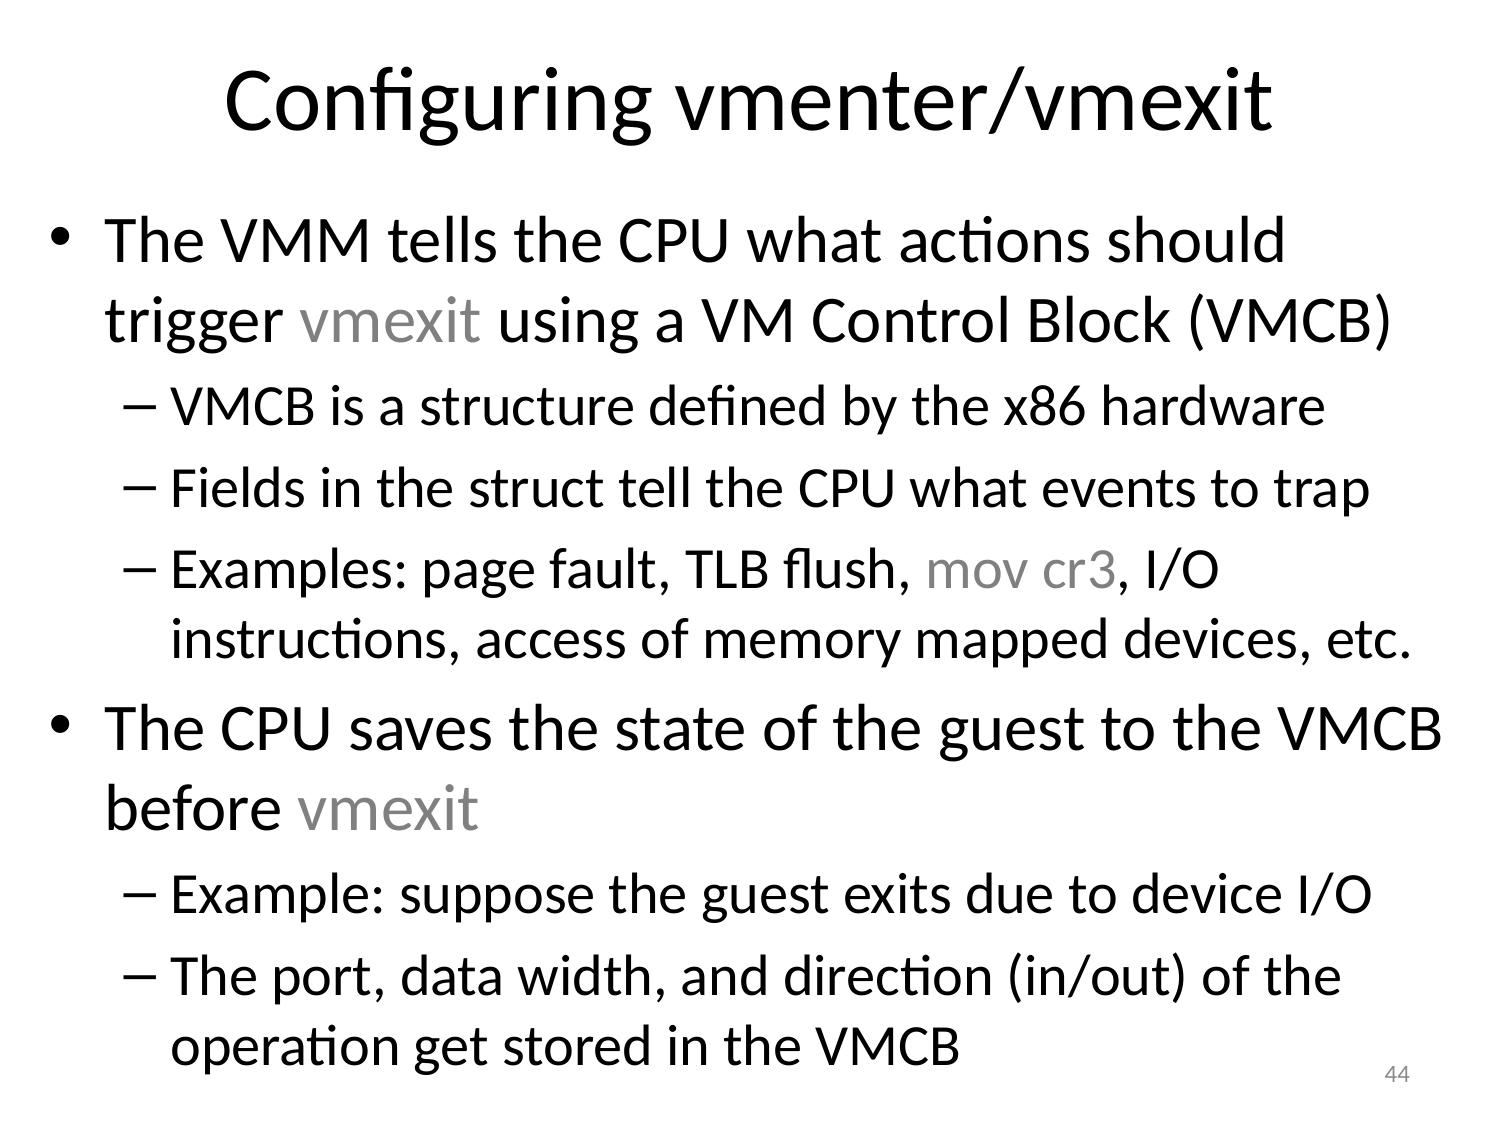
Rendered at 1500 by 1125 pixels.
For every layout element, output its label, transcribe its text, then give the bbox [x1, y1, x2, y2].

list The VMM tells the CPU what actions should trigger vmexit using a VM Control Block (VMCB) VMCB is a structure defined by the x86 hardware Fields in the struct tell the CPU what events to trap Examples: page fault, TLB flush, mov cr3, I/O instructions, access of memory mapped devices, etc. The CPU saves the state of the guest to the VMCB before vmexit Example: suppose the guest exits due to device I/O The port, data width, and direction (in/out) of the operation get stored in the VMCB [33, 188, 1486, 1100]
slide_number 44 [1074, 1042, 1425, 1103]
title Configuring vmenter/vmexit [75, 0, 1425, 188]
